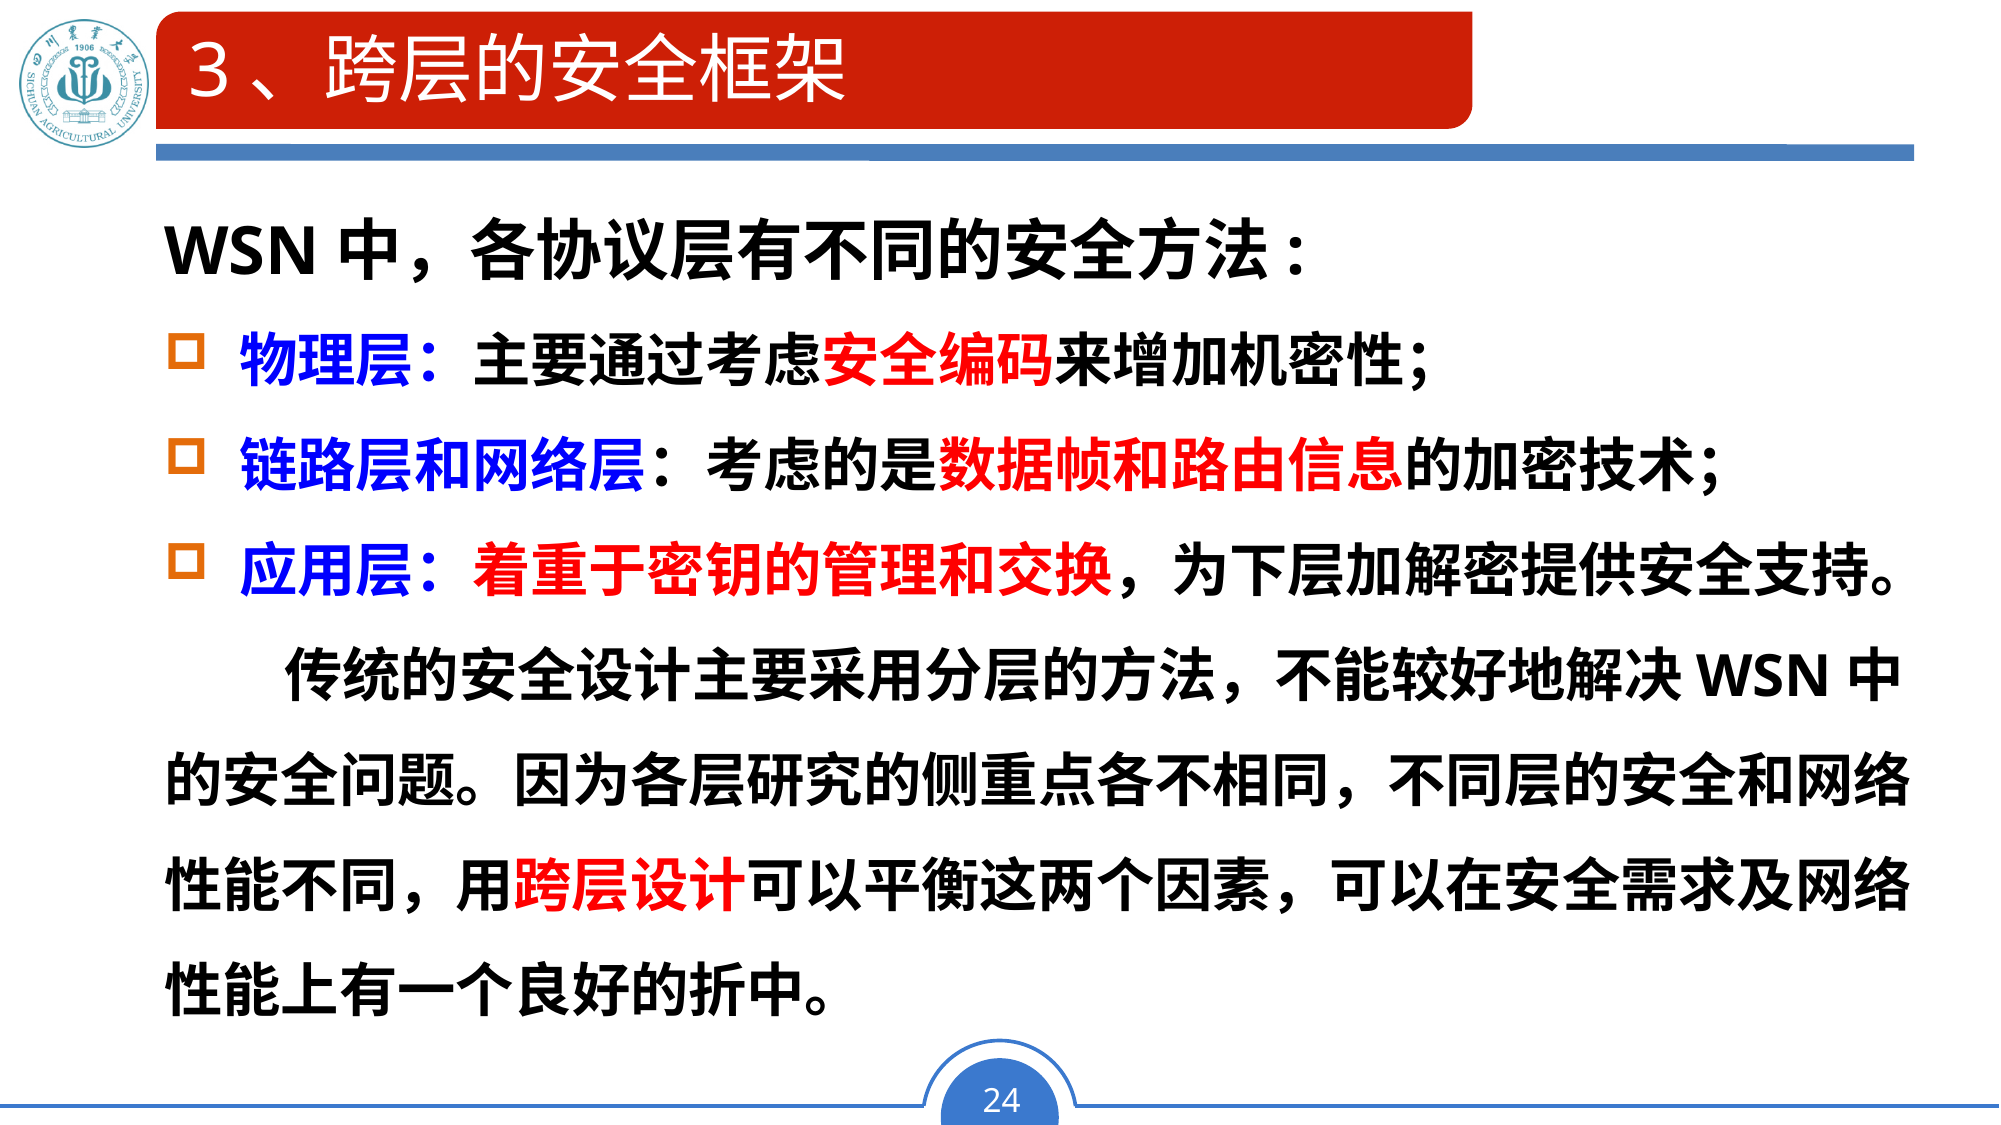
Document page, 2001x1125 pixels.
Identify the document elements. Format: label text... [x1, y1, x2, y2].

text_box WSN中，各协议层有不同的安全方法: 物理层：主要通过考虑安全编码来增加机密性； 链路层和网络层：考虑的是数据帧和路由信息的加密技术； 应用层：着重于密钥的管理和交换，为下层加解密提供安全支持。 传统的安全设计主要采用分层的方法，不能较好地解决WSN中的安全问题。因为各层研究的侧重点各不相同，不同层的安全和网络性能不同，用跨层设计可以平衡这两个因素，可以在安全需求及网络性能上有一个良好的折中。 [149, 160, 1945, 1031]
title 3、跨层的安全框架 [173, 14, 1910, 126]
